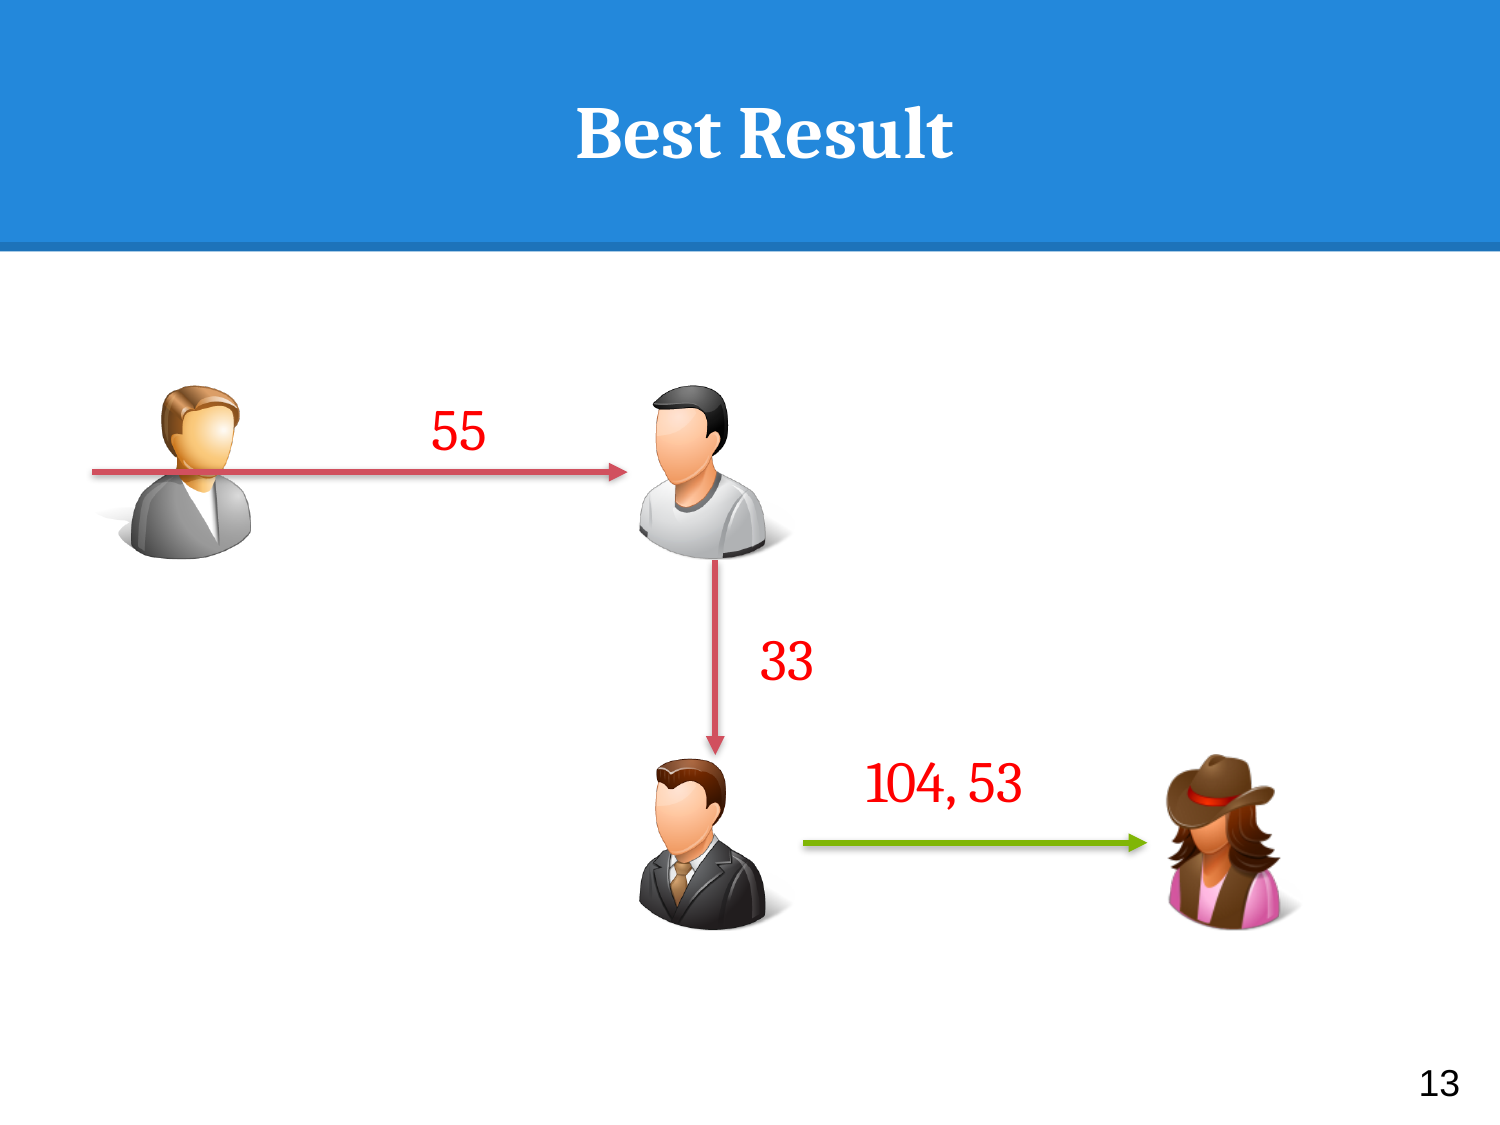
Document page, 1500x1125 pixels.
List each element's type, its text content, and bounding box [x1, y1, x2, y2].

text_box 104, 53 [851, 736, 1039, 821]
title Best Result [36, 50, 1494, 189]
picture [627, 384, 804, 561]
picture [91, 384, 268, 561]
text_box 33 [746, 614, 830, 700]
slide_number 13 [1403, 1038, 1494, 1125]
picture [627, 754, 804, 931]
picture [1147, 754, 1323, 931]
text_box 55 [416, 384, 502, 470]
